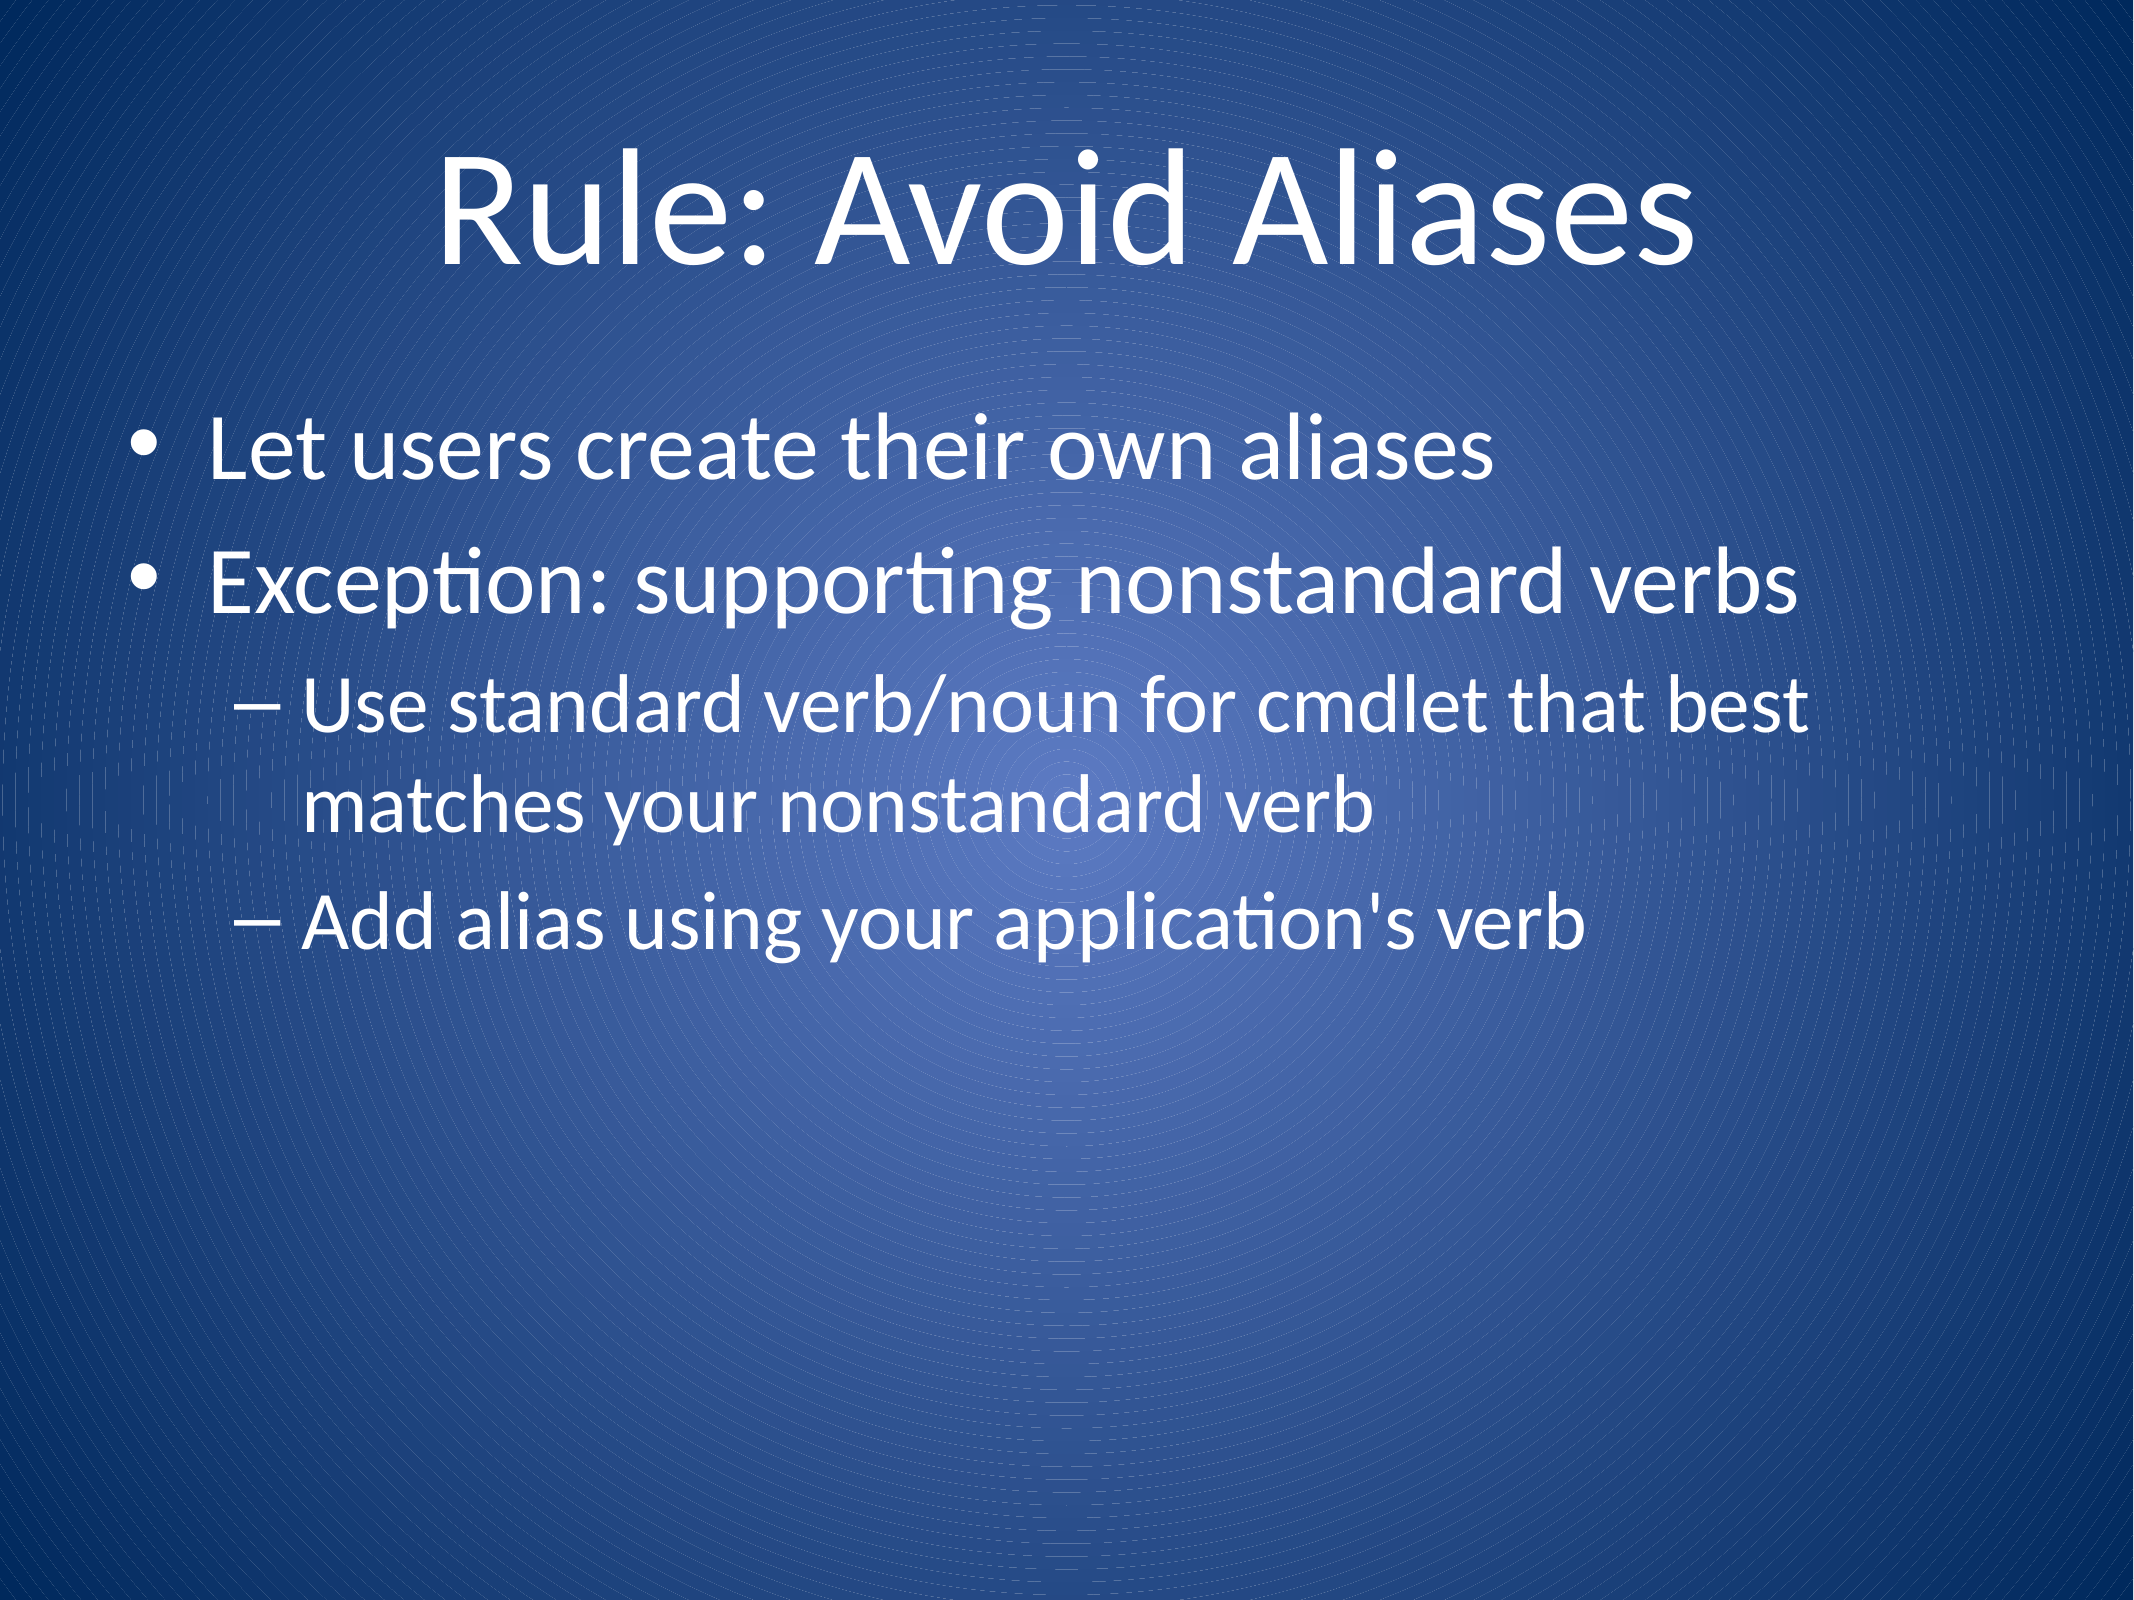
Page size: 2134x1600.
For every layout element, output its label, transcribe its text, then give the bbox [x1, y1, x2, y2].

list Let users create their own aliases Exception: supporting nonstandard verbs Use standard verb/noun for cmdlet that best matches your nonstandard verb Add alias using your application's verb [106, 373, 2027, 1430]
title Rule: Avoid Aliases [106, 64, 2027, 331]
